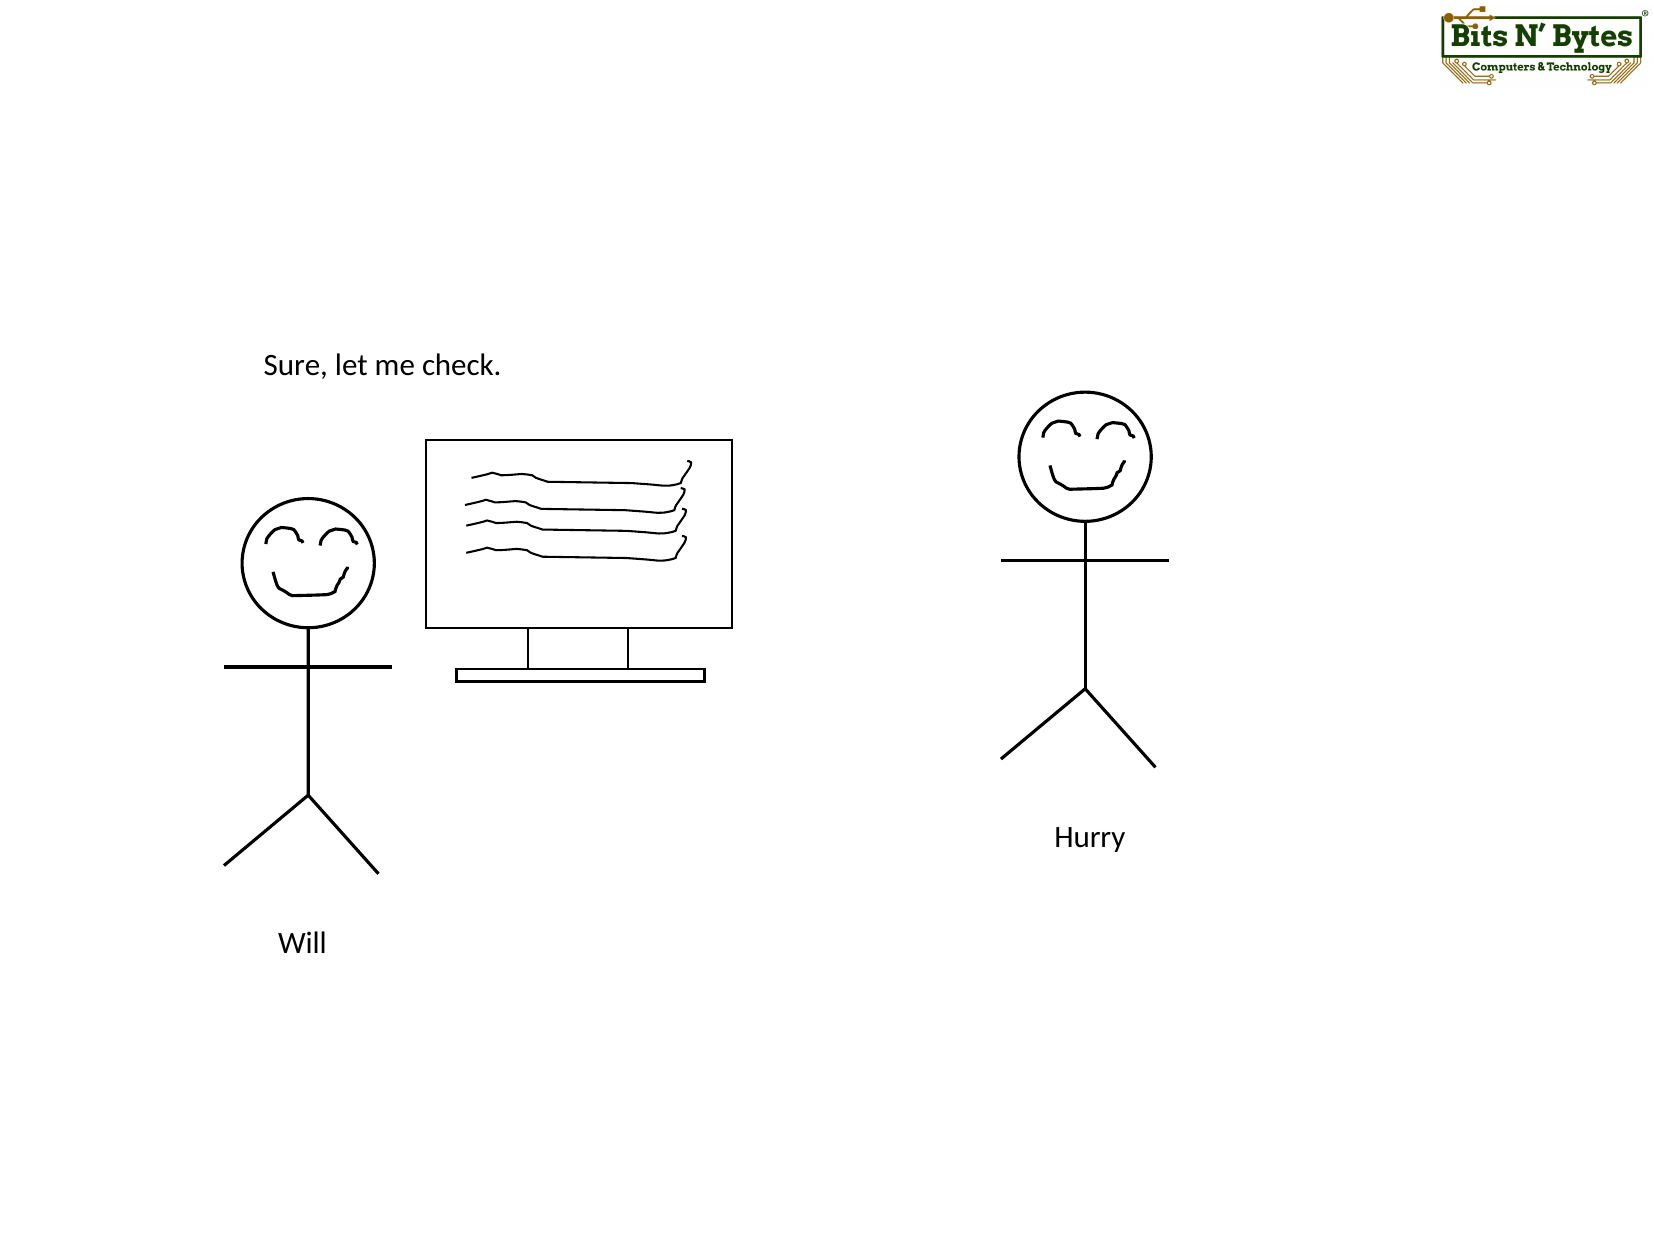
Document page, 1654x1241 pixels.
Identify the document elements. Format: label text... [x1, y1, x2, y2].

text_box [272, 566, 349, 597]
text_box [425, 439, 733, 629]
text_box [264, 526, 304, 545]
text_box [1049, 460, 1126, 491]
text_box [455, 668, 706, 683]
text_box Hurry [1039, 808, 1156, 861]
text_box [241, 497, 376, 629]
text_box [464, 487, 686, 512]
text_box [1095, 421, 1136, 440]
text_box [308, 795, 379, 874]
text_box Will [263, 915, 342, 968]
text_box [466, 535, 688, 562]
text_box [1041, 420, 1081, 438]
text_box [319, 527, 359, 546]
picture [1440, 5, 1654, 91]
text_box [223, 795, 308, 866]
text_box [1085, 688, 1156, 768]
text_box [471, 460, 693, 487]
text_box Sure, let me check. [249, 337, 517, 390]
text_box [466, 507, 688, 535]
text_box [1017, 391, 1153, 523]
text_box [1000, 688, 1085, 759]
